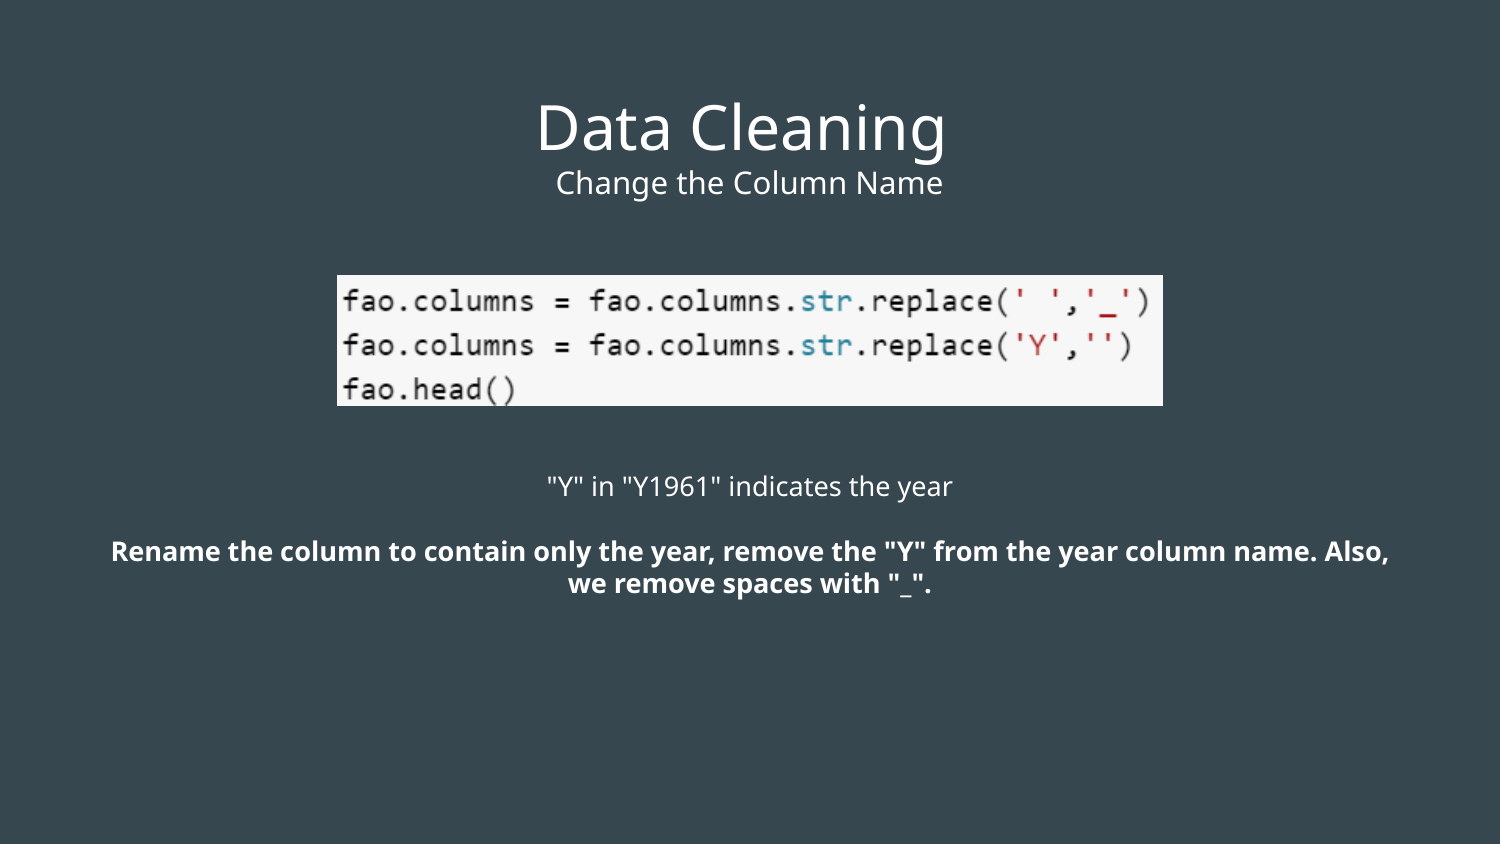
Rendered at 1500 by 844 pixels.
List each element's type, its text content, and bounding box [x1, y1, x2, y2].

picture [337, 275, 1163, 406]
text_box "Y" in "Y1961" indicates the year Rename the column to contain only the year, remove the "Y" from the year column name. Also, we remove spaces with "_". [87, 454, 1413, 615]
title Data Cleaning Change the Column Name [51, 72, 1449, 167]
